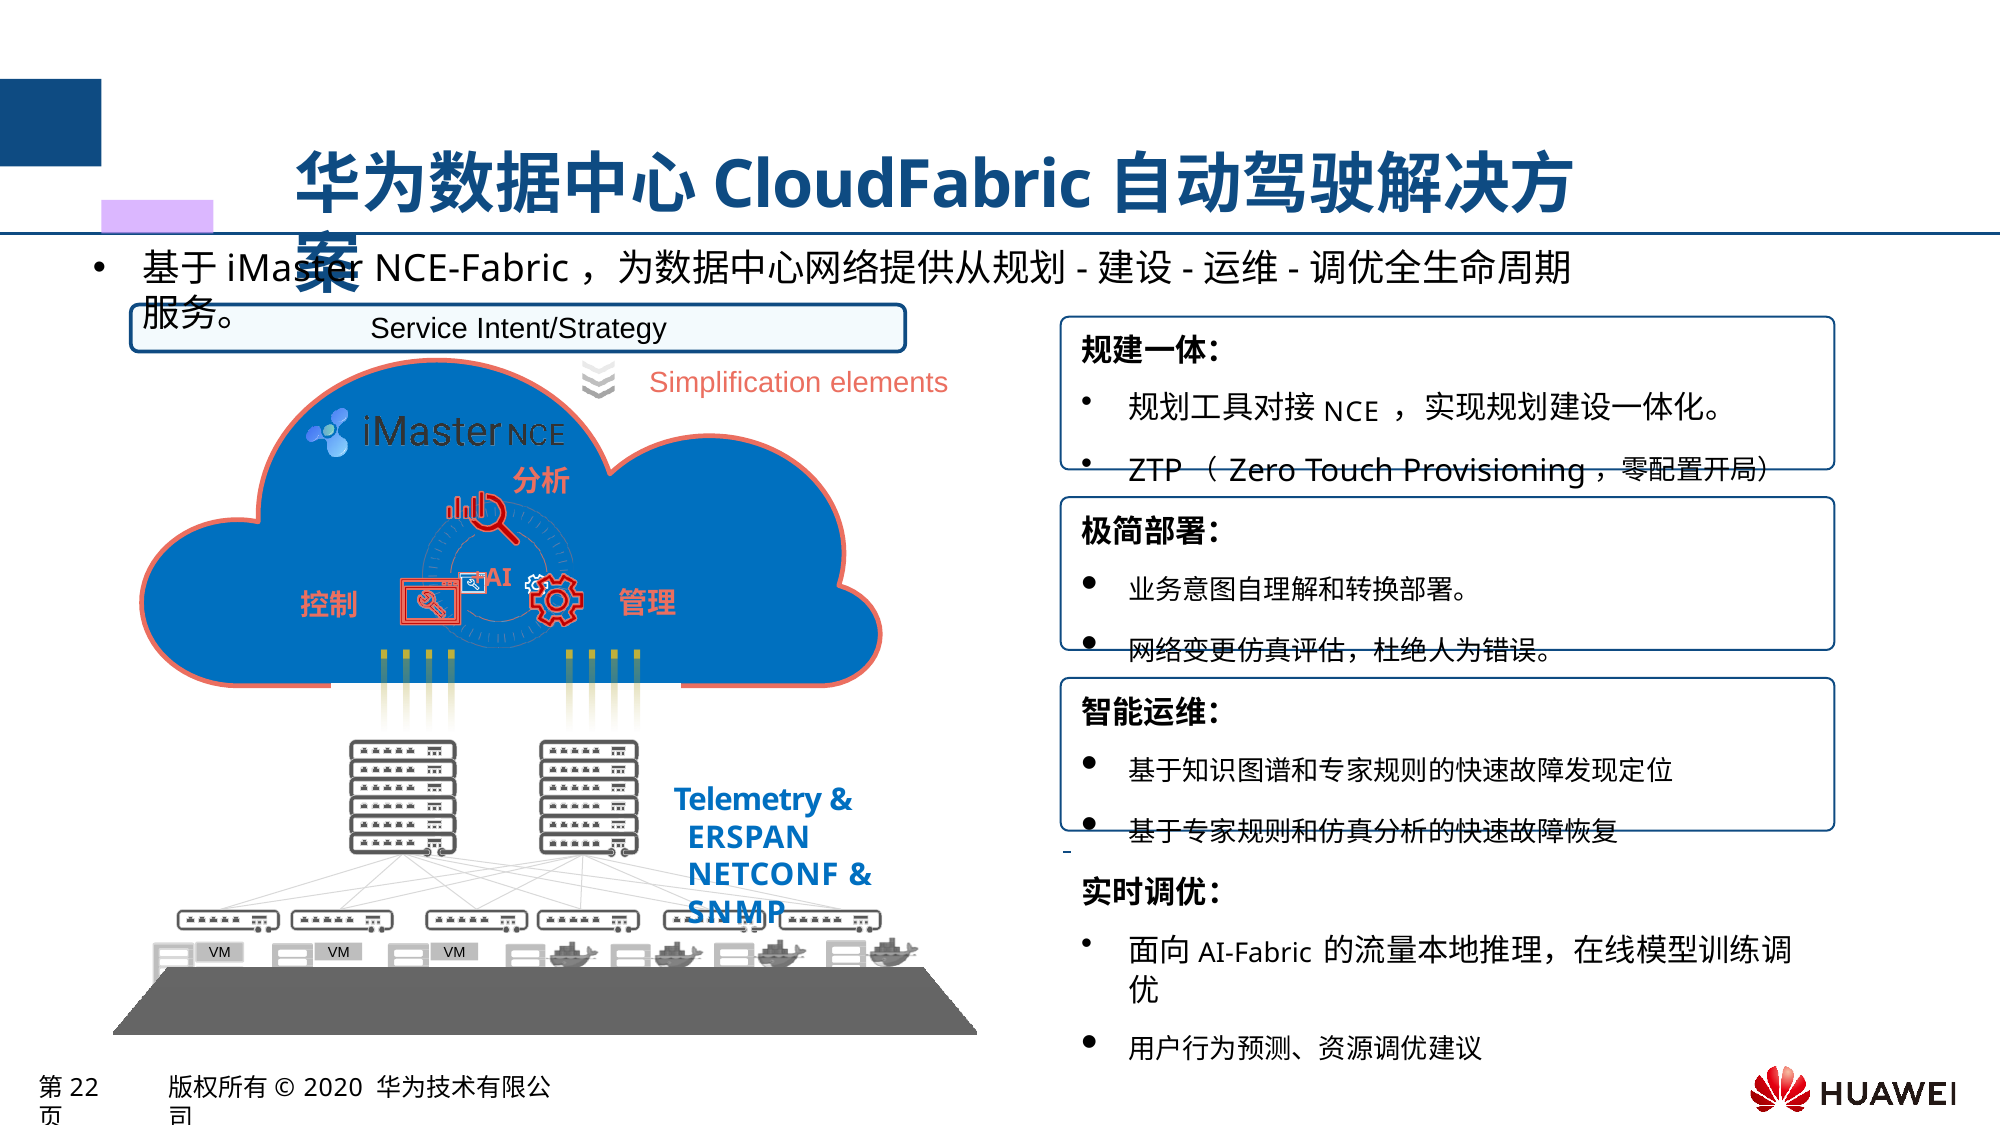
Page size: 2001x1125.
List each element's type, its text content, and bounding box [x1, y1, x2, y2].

text_box [611, 801, 625, 806]
text_box 规建一体： 规划工具对接NCE，实现规划建设一体化。 ZTP（Zero Touch Provisioning，零配置开局） [1062, 324, 1833, 491]
text_box [611, 783, 625, 787]
text_box [383, 766, 392, 772]
text_box [141, 611, 225, 686]
text_box [406, 766, 415, 772]
text_box [349, 795, 457, 815]
text_box [457, 916, 466, 923]
text_box [560, 821, 568, 828]
text_box [539, 795, 639, 815]
text_box [546, 916, 555, 923]
title 华为数据中心CloudFabric自动驾驶解决方案 [292, 138, 1592, 233]
text_box [549, 784, 557, 791]
text_box [371, 802, 380, 809]
text_box [748, 937, 808, 967]
text_box [447, 649, 455, 732]
text_box [383, 747, 392, 754]
text_box [158, 948, 189, 967]
footer 版权所有© 2020 华为技术有限公司 [166, 1071, 563, 1125]
text_box [1060, 677, 1835, 827]
text_box [611, 915, 632, 933]
text_box VM [430, 942, 479, 961]
text_box [826, 940, 860, 967]
text_box [592, 916, 600, 923]
text_box [549, 766, 557, 772]
text_box [581, 839, 589, 846]
text_box 管理 [616, 582, 680, 620]
text_box [380, 649, 388, 732]
text_box [383, 784, 392, 791]
text_box [425, 649, 433, 732]
text_box [395, 747, 403, 754]
text_box [306, 408, 564, 457]
text_box [592, 766, 600, 772]
text_box [406, 747, 415, 754]
text_box [349, 831, 457, 855]
picture [1750, 1066, 1956, 1112]
text_box [395, 766, 403, 772]
text_box Service Intent/Strategy [368, 335, 669, 344]
text_box [611, 746, 625, 751]
text_box [427, 838, 442, 843]
text_box [549, 839, 557, 846]
text_box [458, 572, 487, 594]
text_box [469, 493, 520, 545]
text_box [549, 821, 557, 828]
text_box [592, 839, 600, 846]
text_box [371, 747, 380, 754]
text_box [570, 839, 579, 846]
text_box [1061, 814, 1844, 855]
text_box [469, 916, 477, 923]
text_box [570, 821, 579, 828]
text_box [500, 915, 520, 933]
text_box [349, 758, 457, 778]
text_box [611, 838, 625, 843]
text_box [588, 649, 596, 732]
text_box [480, 916, 489, 923]
text_box [581, 821, 589, 828]
text_box [581, 766, 589, 772]
text_box [607, 847, 616, 858]
text_box [220, 916, 229, 923]
text_box [101, 199, 214, 234]
text_box [611, 820, 625, 824]
text_box [427, 801, 442, 805]
text_box [334, 916, 343, 923]
text_box [524, 574, 529, 596]
text_box [395, 839, 403, 846]
text_box [427, 783, 442, 787]
text_box [365, 915, 385, 933]
text_box [349, 776, 457, 797]
text_box [539, 831, 639, 855]
text_box [832, 638, 881, 686]
text_box [406, 821, 415, 828]
text_box [427, 820, 442, 824]
text_box [387, 943, 429, 967]
text_box [360, 784, 368, 791]
text_box [186, 916, 195, 923]
text_box [592, 784, 600, 791]
text_box [549, 802, 557, 809]
text_box [662, 909, 746, 931]
slide_number 第22页 [36, 1071, 119, 1125]
text_box [580, 916, 589, 923]
text_box [371, 784, 380, 791]
text_box [714, 942, 748, 967]
text_box [592, 802, 600, 809]
text_box [1060, 497, 1835, 647]
text_box [141, 360, 881, 686]
text_box [300, 916, 308, 923]
text_box [560, 802, 568, 809]
text_box [345, 916, 354, 923]
text_box 控制 [298, 583, 362, 621]
text_box [311, 916, 320, 923]
text_box [371, 821, 380, 828]
text_box [406, 784, 415, 791]
text_box [383, 821, 392, 828]
text_box Simplification elements [647, 361, 950, 399]
text_box [1060, 316, 1835, 466]
text_box [113, 967, 977, 1032]
text_box [479, 491, 484, 518]
text_box [400, 578, 461, 625]
text_box [549, 747, 557, 754]
text_box [505, 943, 540, 967]
text_box [540, 939, 600, 967]
text_box [581, 784, 589, 791]
text_box [536, 909, 641, 931]
text_box [539, 776, 639, 797]
text_box [395, 784, 403, 791]
text_box 实时调优： 面向AI-Fabric的流量本地推理，在线模型训练调优 用户行为预测、资源调优建议 [1079, 866, 1821, 1070]
text_box VM [195, 940, 244, 961]
text_box [360, 839, 368, 846]
text_box [570, 766, 579, 772]
text_box [592, 821, 600, 828]
text_box [251, 915, 272, 933]
text_box [560, 839, 568, 846]
text_box [406, 839, 415, 846]
text_box [570, 802, 579, 809]
text_box [435, 916, 443, 923]
text_box [446, 916, 455, 923]
text_box [645, 939, 705, 967]
text_box [611, 765, 625, 769]
text_box [371, 766, 380, 772]
text_box [620, 847, 629, 858]
text_box [633, 649, 641, 732]
text_box [610, 943, 645, 967]
text_box [360, 802, 368, 809]
text_box [290, 909, 394, 931]
text_box [581, 747, 589, 754]
text_box [539, 758, 639, 778]
text_box [0, 78, 102, 167]
text_box 极简部署： 业务意图自理解和转换部署。 网络变更仿真评估，杜绝人为错误。 [1062, 504, 1833, 671]
text_box [349, 739, 457, 760]
text_box [569, 916, 577, 923]
text_box [360, 821, 368, 828]
text_box [141, 360, 417, 594]
text_box [446, 496, 477, 519]
text_box [272, 943, 313, 967]
text_box [323, 916, 331, 923]
text_box [457, 360, 881, 630]
text_box [395, 821, 403, 828]
text_box [402, 649, 410, 732]
text_box [422, 501, 574, 648]
text_box [383, 839, 392, 846]
text_box [176, 909, 281, 931]
text_box [560, 784, 568, 791]
text_box [232, 916, 240, 923]
text_box 智能运维： 基于知识图谱和专家规则的快速故障发现定位 基于专家规则和仿真分析的快速故障恢复 [1062, 684, 1833, 852]
text_box [560, 766, 568, 772]
text_box +AI [468, 559, 519, 592]
text_box [371, 839, 380, 846]
text_box [570, 747, 579, 754]
text_box [209, 916, 217, 923]
text_box [406, 802, 415, 809]
text_box [437, 847, 446, 858]
text_box [560, 747, 568, 754]
text_box [610, 649, 618, 732]
text_box [349, 813, 457, 833]
text_box [425, 909, 529, 931]
text_box [360, 766, 368, 772]
text_box [860, 935, 920, 967]
text_box [153, 943, 194, 967]
text_box [581, 802, 589, 809]
text_box [570, 784, 579, 791]
title 华为数据中心CloudFabric自动驾驶解决方案 [292, 234, 1592, 242]
text_box [427, 764, 442, 769]
text_box [565, 649, 573, 732]
text_box [592, 747, 600, 754]
text_box [198, 916, 206, 923]
text_box [395, 802, 403, 809]
text_box [557, 916, 566, 923]
text_box [539, 739, 639, 760]
text_box 基于iMaster NCE-Fabric，为数据中心网络提供从规划-建设-运维-调优全生命周期服务。 [91, 242, 1608, 335]
text_box Telemetry & ERSPAN NETCONF & SNMP [671, 777, 976, 930]
text_box VM [314, 942, 363, 961]
text_box [383, 802, 392, 809]
text_box [427, 746, 442, 751]
text_box [529, 573, 584, 627]
text_box 分析 [510, 459, 574, 498]
text_box [130, 335, 906, 352]
text_box [582, 360, 615, 399]
text_box [539, 813, 639, 833]
text_box [360, 747, 368, 754]
